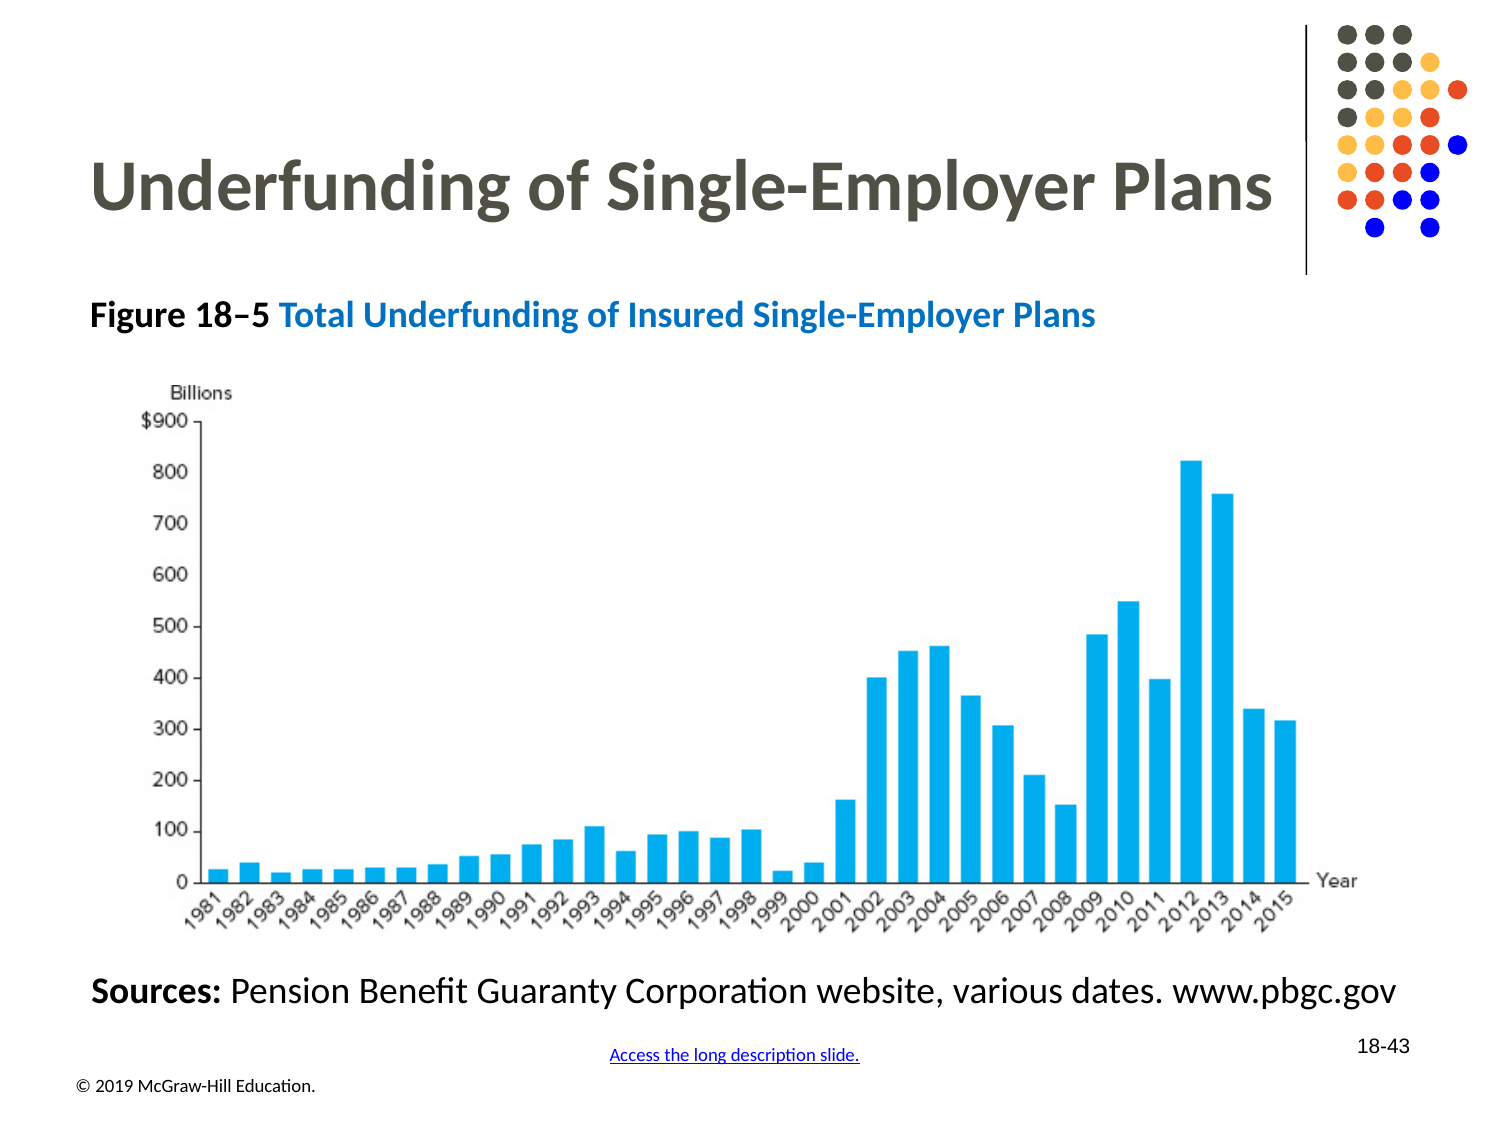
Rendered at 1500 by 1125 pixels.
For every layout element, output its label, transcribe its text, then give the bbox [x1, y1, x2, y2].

list Sources: Pension Benefit Guaranty Corporation website, various dates. www.pbgc.gov [76, 958, 1427, 1018]
list Figure 18–5 Total Underfunding of Insured Single-Employer Plans [75, 282, 1425, 339]
slide_number 18-43 [1074, 1025, 1425, 1100]
list Access the long description slide. [414, 1035, 1055, 1077]
title Underfunding of Single-Employer Plans [75, 20, 1313, 233]
picture [140, 385, 1360, 934]
